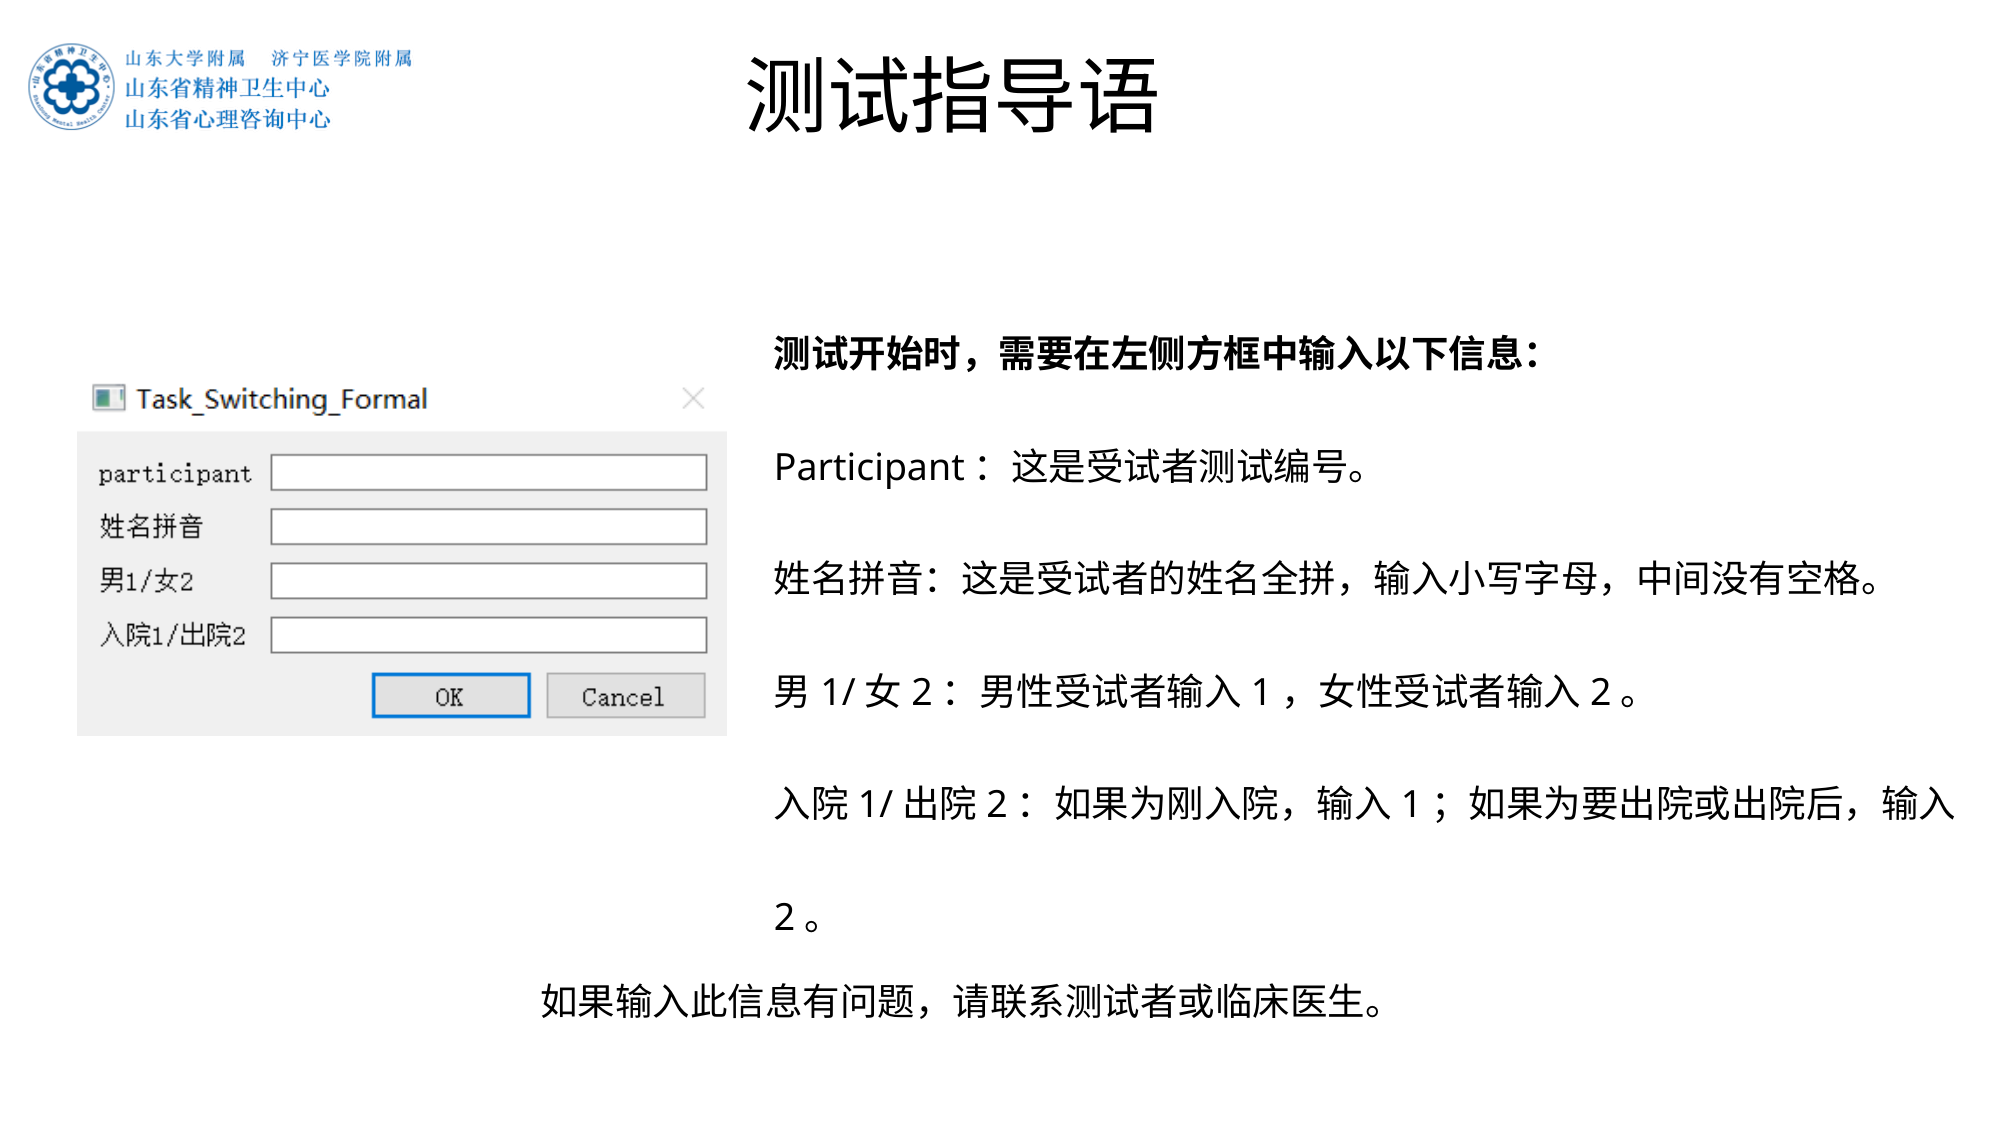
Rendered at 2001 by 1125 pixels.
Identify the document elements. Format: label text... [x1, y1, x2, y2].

text_box 测试指导语 [632, 35, 1273, 151]
text_box 如果输入此信息有问题，请联系测试者或临床医生。 [368, 970, 1575, 1031]
picture [77, 367, 727, 736]
picture [26, 40, 415, 133]
text_box 测试开始时，需要在左侧方框中输入以下信息： Participant：这是受试者测试编号。 姓名拼音：这是受试者的姓名全拼，输入小写字母，中间没有空格。 男1/女2：男性受试者输入1，女性受试者输入2。 入院1/出院2：如果为刚入院，输入1；如果为要出院或出院后，输入2。 [759, 255, 1989, 945]
